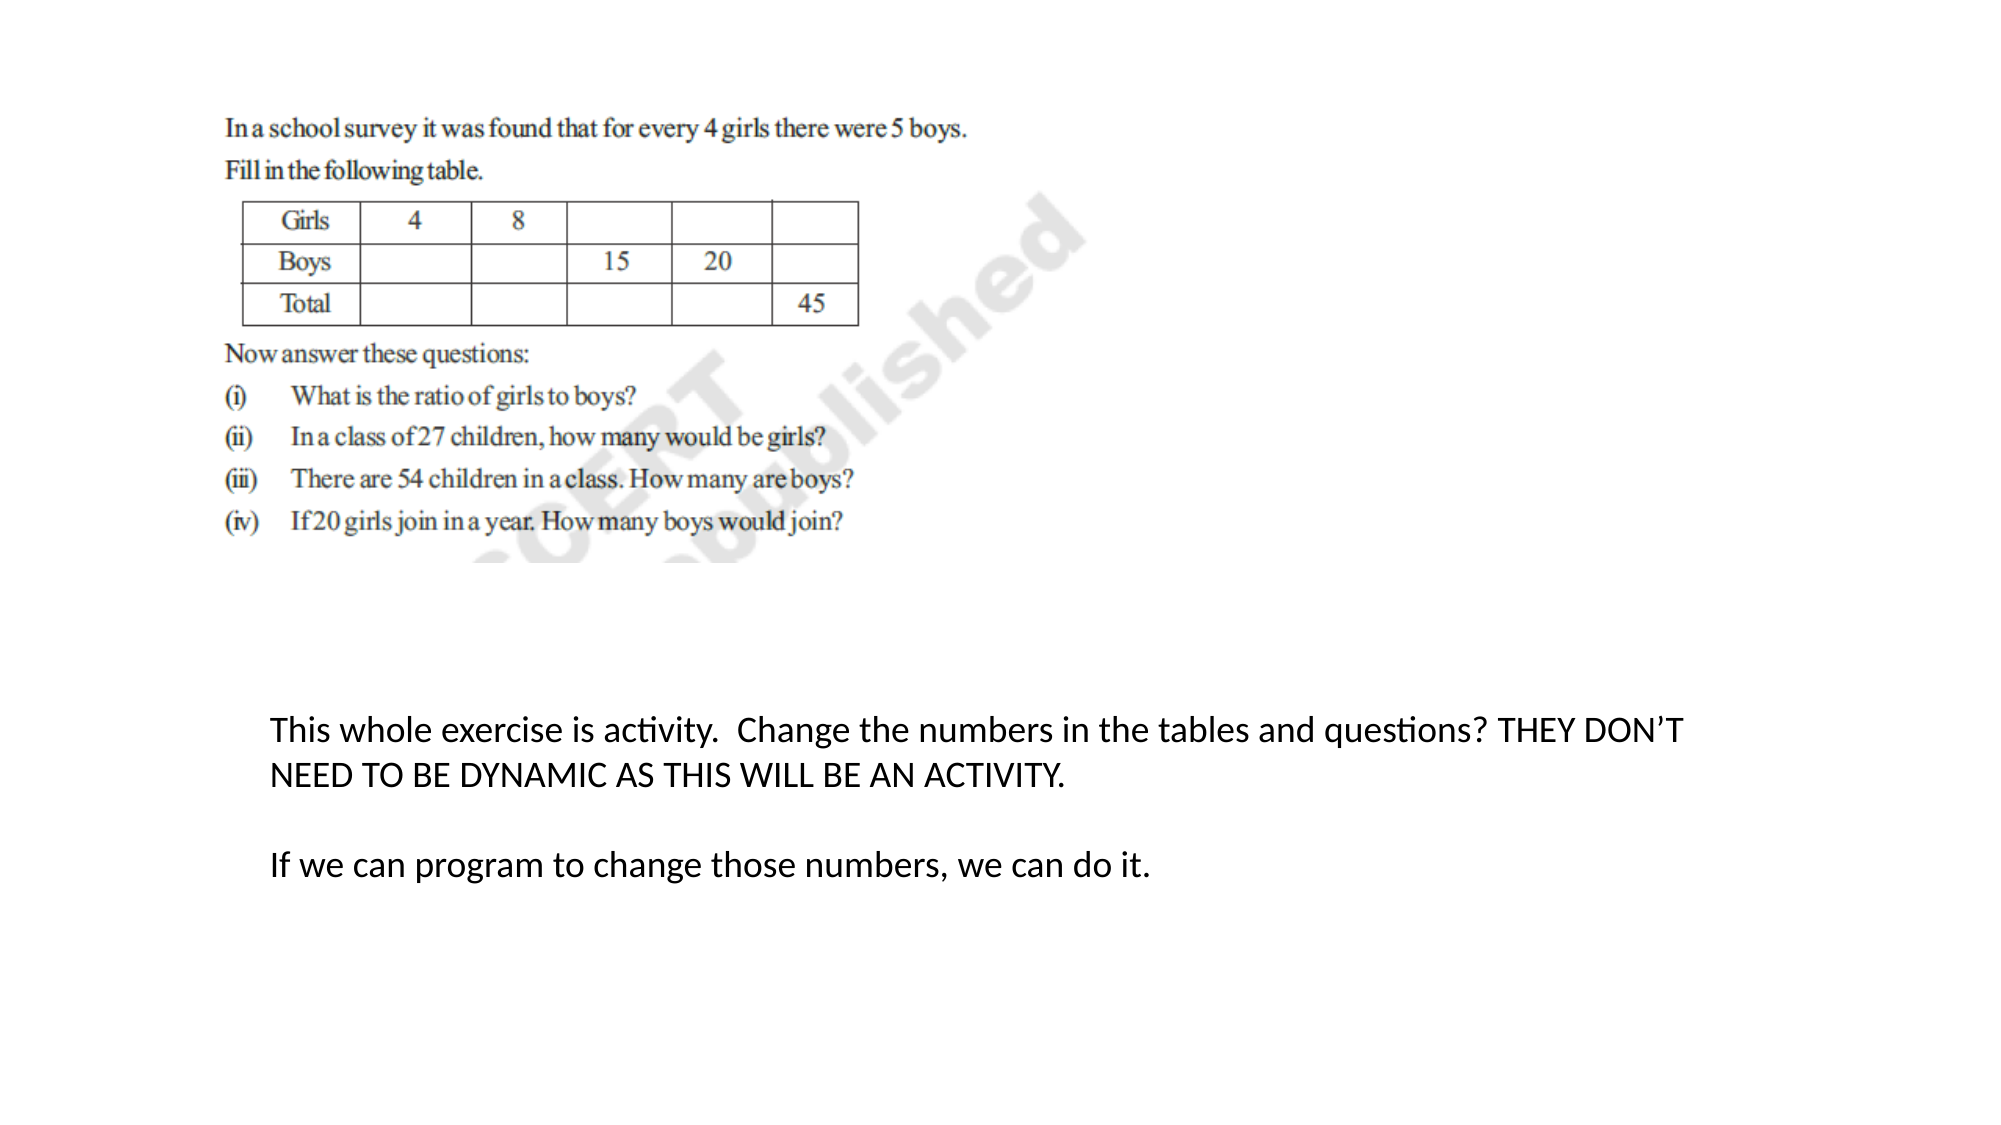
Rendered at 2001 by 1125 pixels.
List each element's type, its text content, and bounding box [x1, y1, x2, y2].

picture [197, 98, 1088, 563]
text_box This whole exercise is activity. Change the numbers in the tables and questions? THEY DON’T NEED TO BE DYNAMIC AS THIS WILL BE AN ACTIVITY. If we can program to change those numbers, we can do it. [255, 697, 1793, 938]
